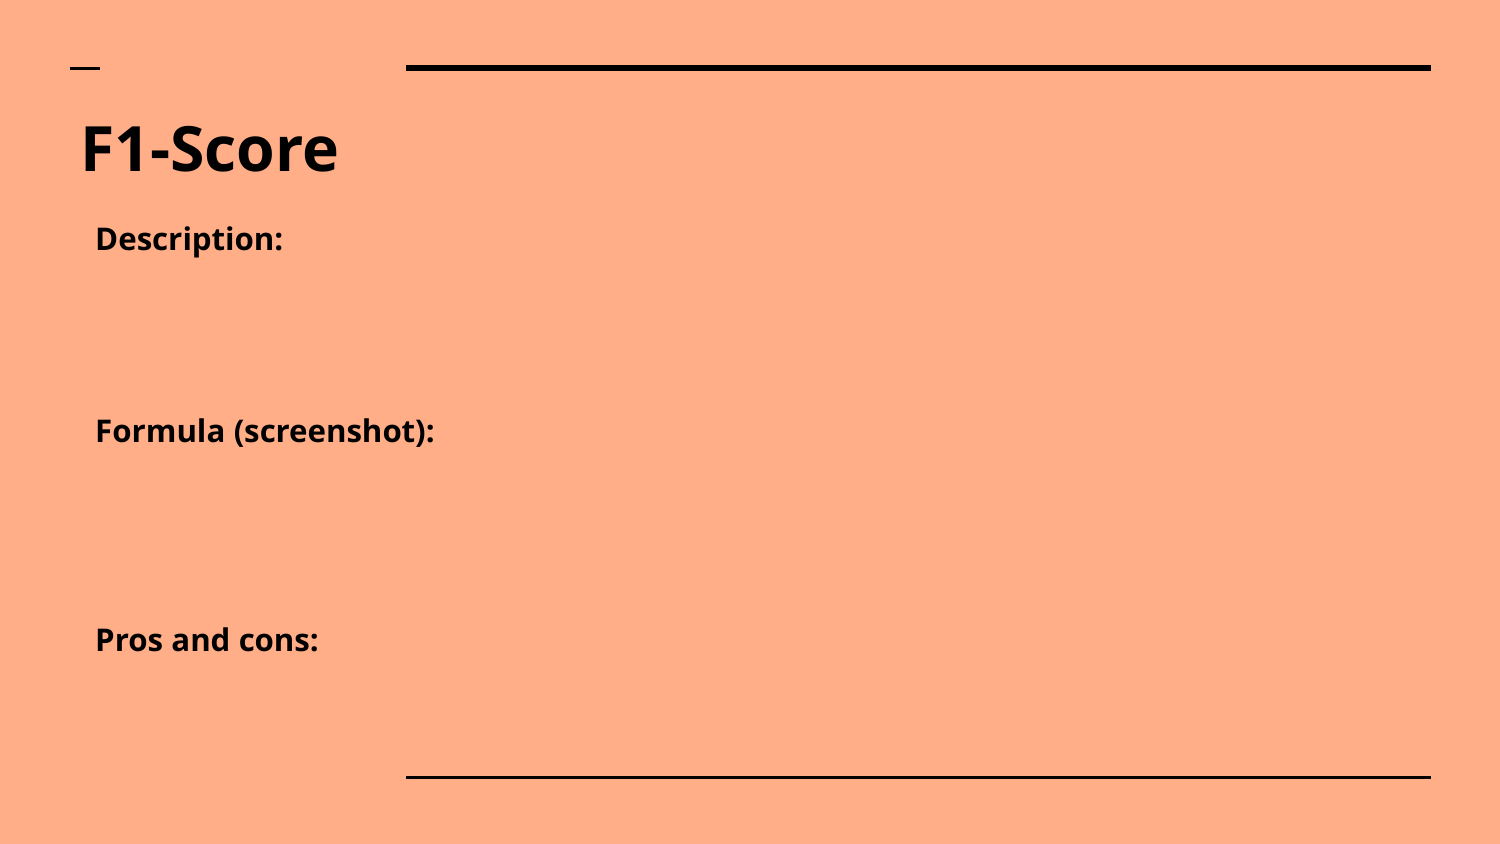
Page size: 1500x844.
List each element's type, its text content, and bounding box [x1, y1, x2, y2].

list Formula (screenshot): [80, 390, 1446, 520]
title F1-Score [65, 94, 1482, 199]
list Pros and cons: [80, 599, 1446, 729]
list Description: [80, 198, 1425, 328]
